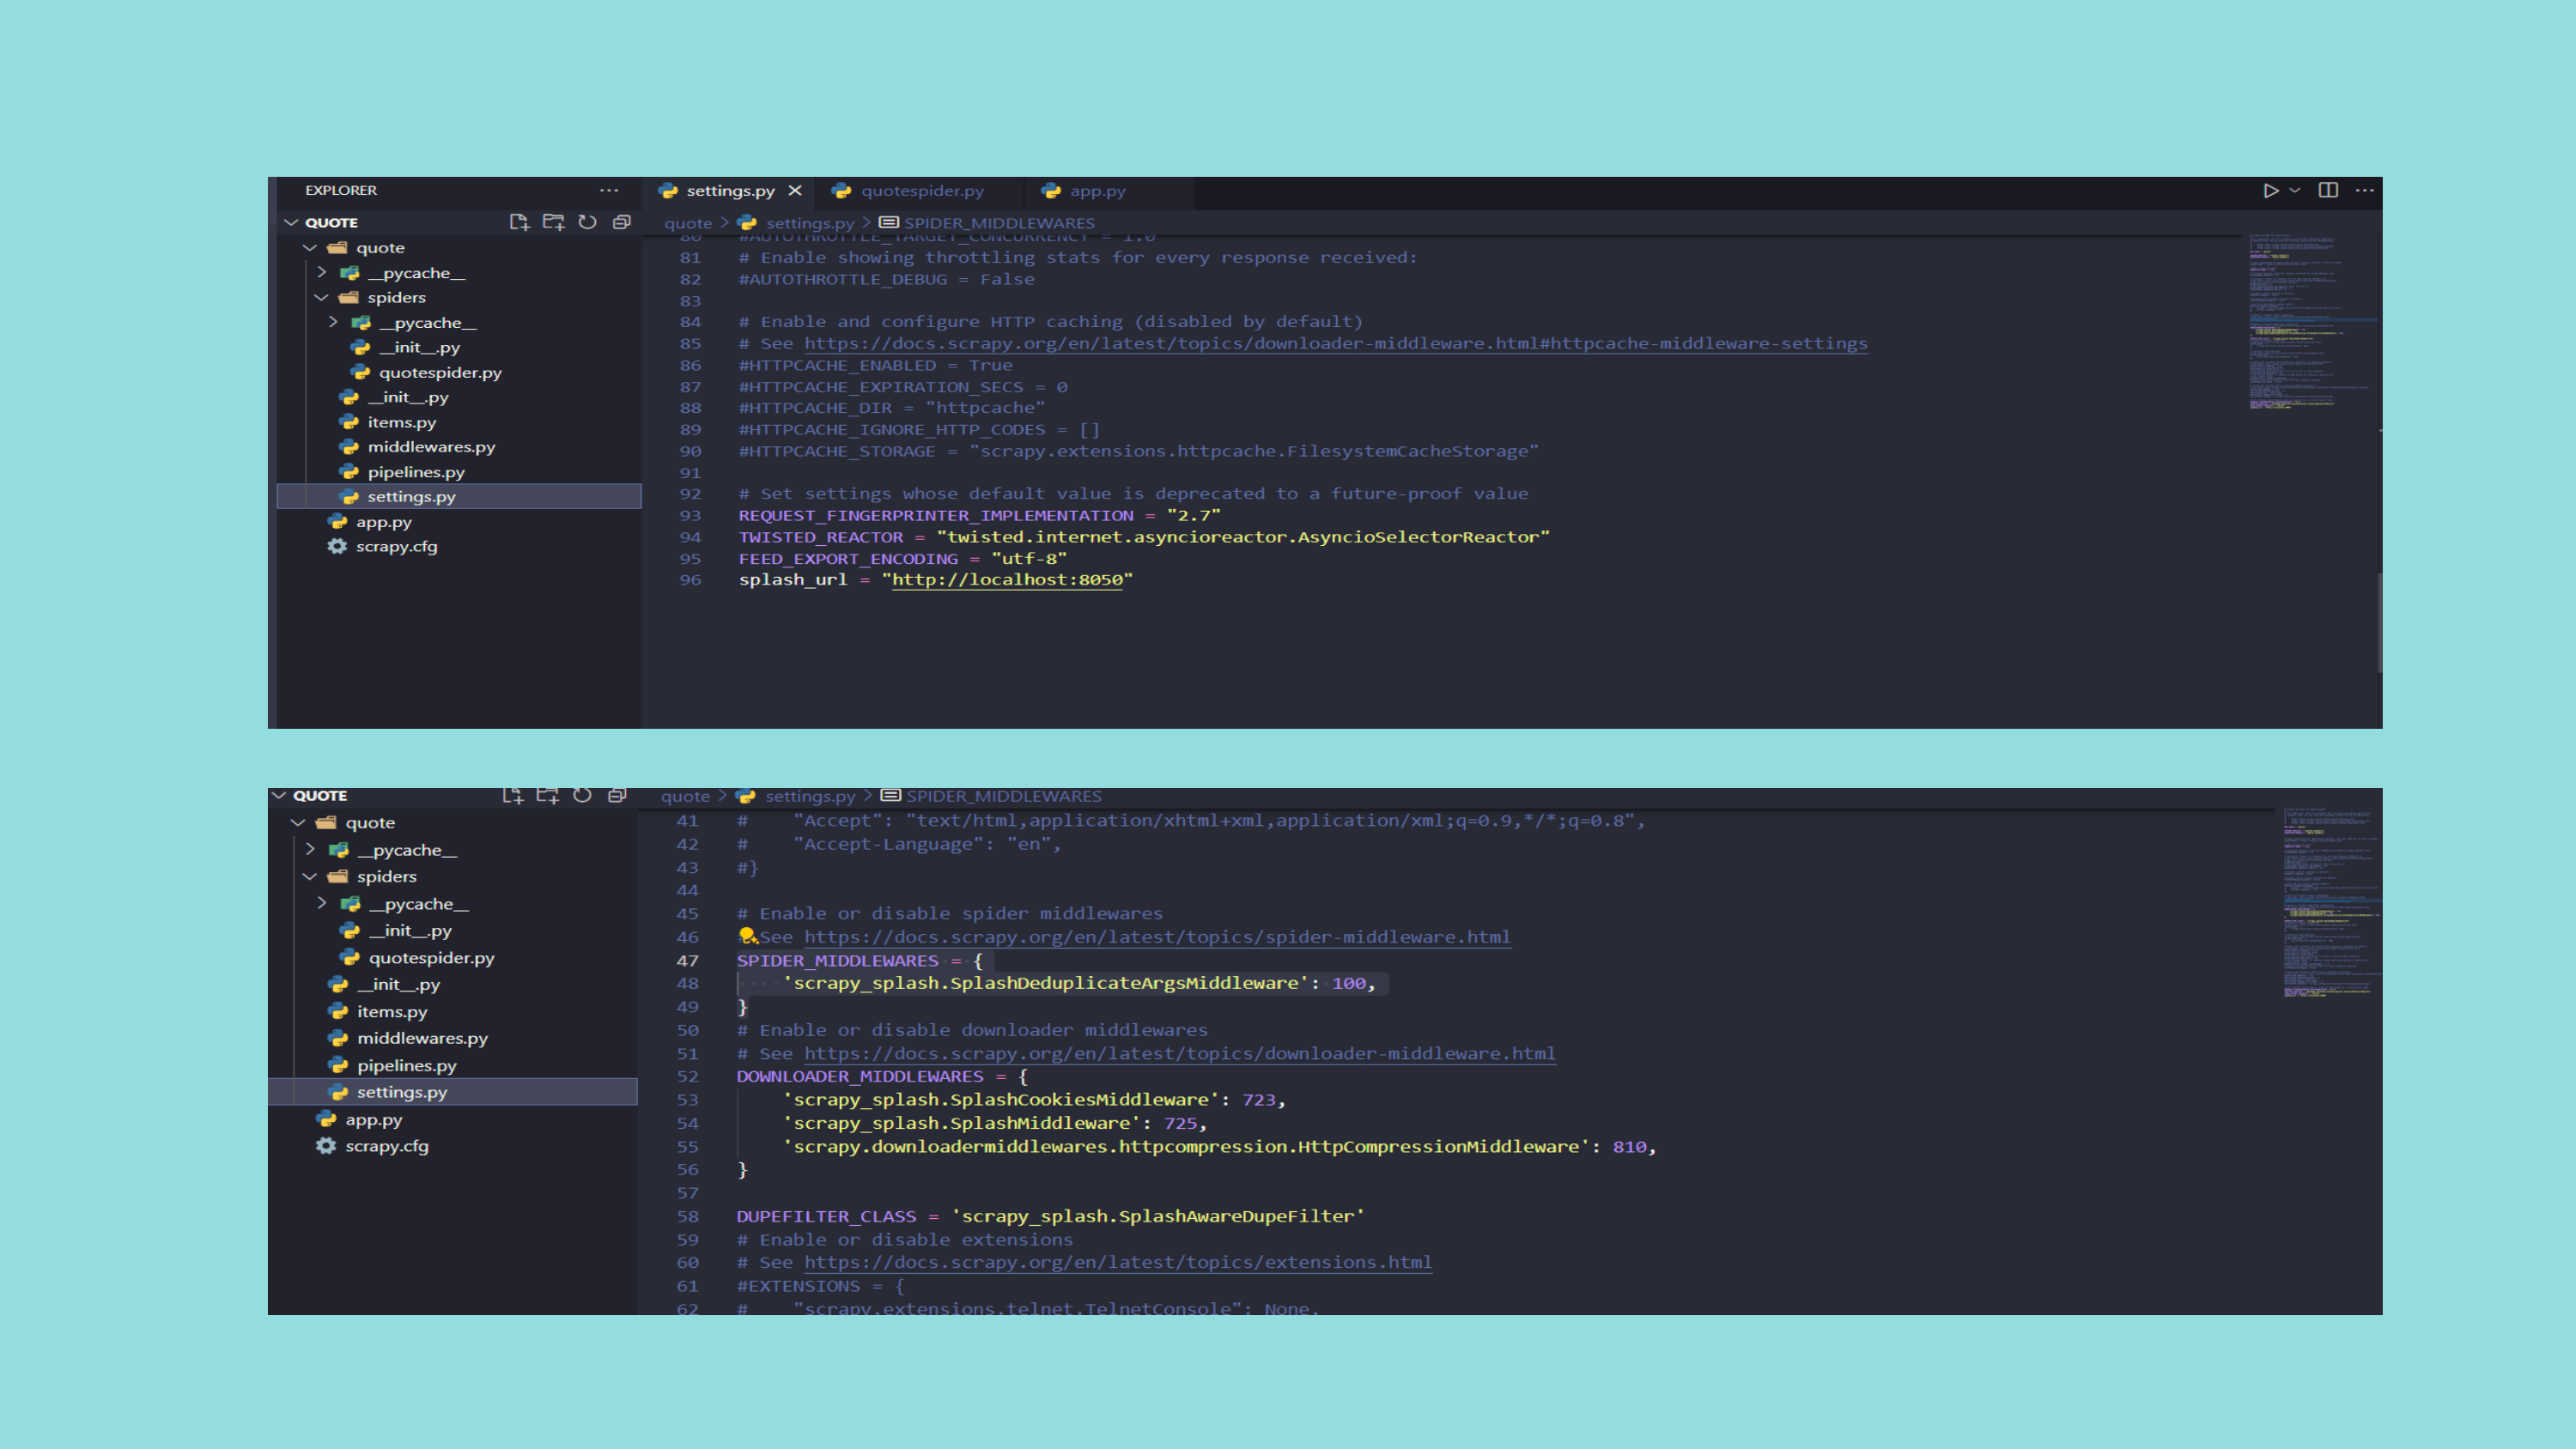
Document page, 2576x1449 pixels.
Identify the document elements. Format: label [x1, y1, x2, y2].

picture [268, 788, 2384, 1315]
picture [268, 177, 2384, 730]
